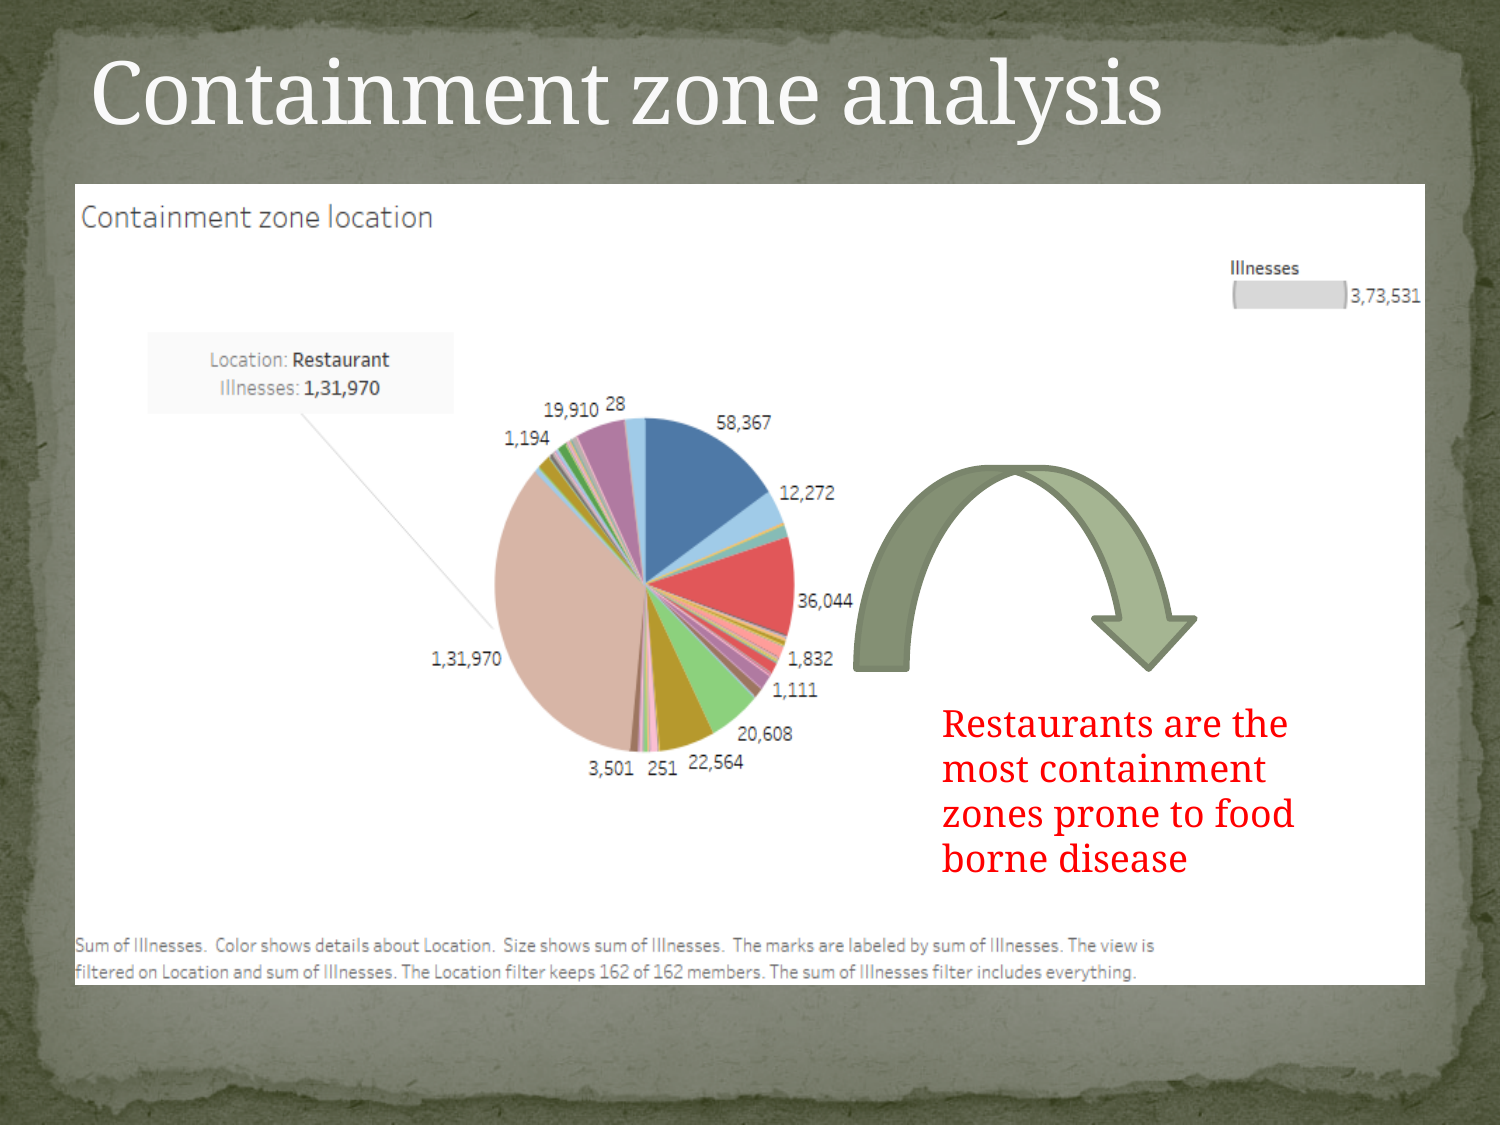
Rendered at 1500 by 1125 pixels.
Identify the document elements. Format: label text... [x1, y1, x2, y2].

title Containment zone analysis [74, 24, 1425, 150]
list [77, 187, 1424, 981]
